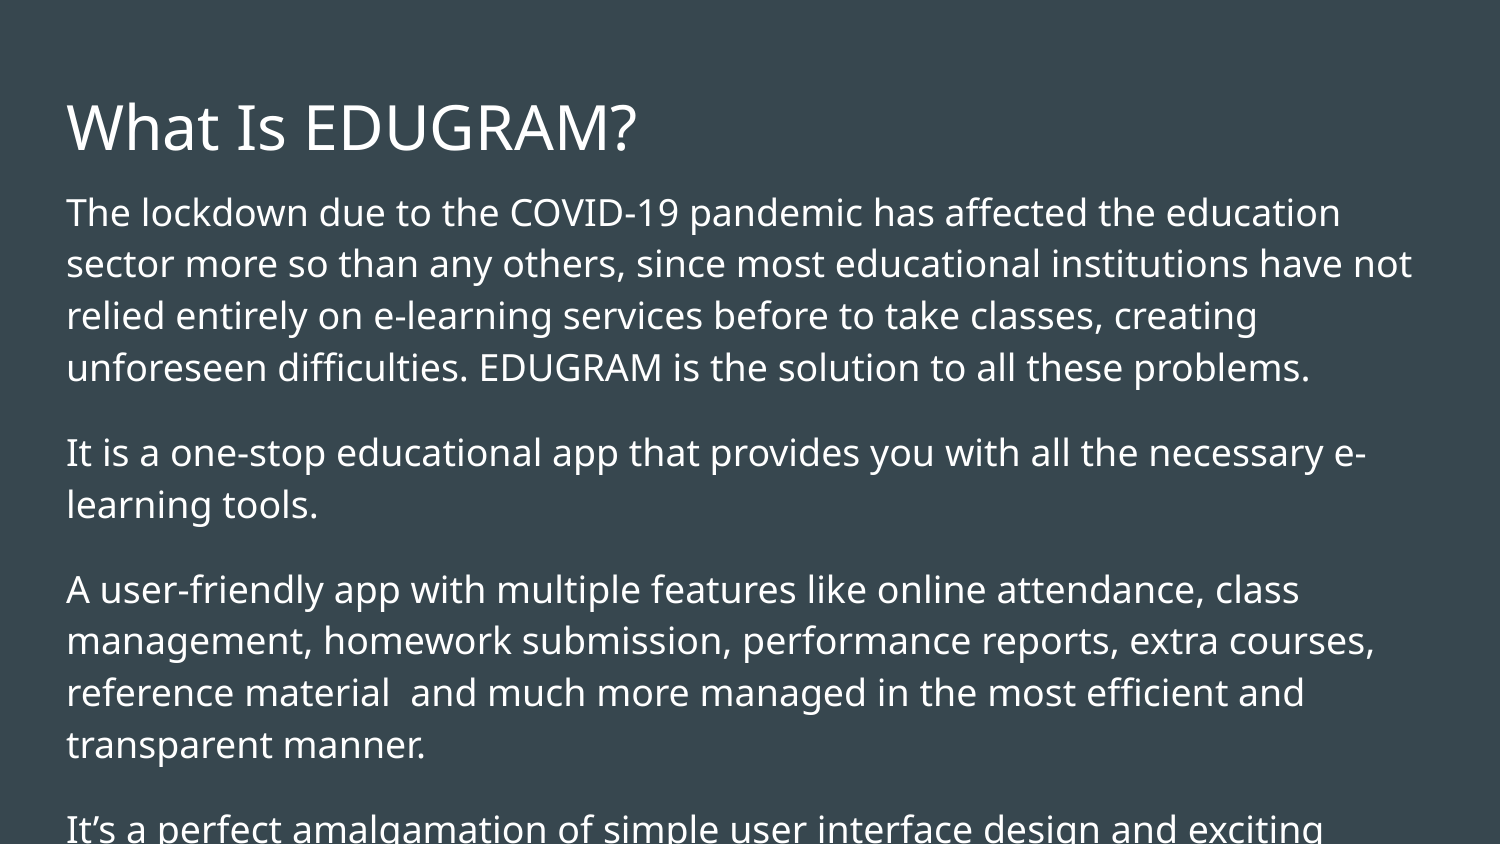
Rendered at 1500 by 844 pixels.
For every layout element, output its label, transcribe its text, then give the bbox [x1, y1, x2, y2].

title What Is EDUGRAM? [51, 72, 1449, 166]
list The lockdown due to the COVID-19 pandemic has affected the education sector more so than any others, since most educational institutions have not relied entirely on e-learning services before to take classes, creating unforeseen difficulties. EDUGRAM is the solution to all these problems. It is a one-stop educational app that provides you with all the necessary e-learning tools. A user-friendly app with multiple features like online attendance, class management, homework submission, performance reports, extra courses, reference material and much more managed in the most efficient and transparent manner. It’s a perfect amalgamation of simple user interface design and exciting features. [51, 166, 1449, 728]
